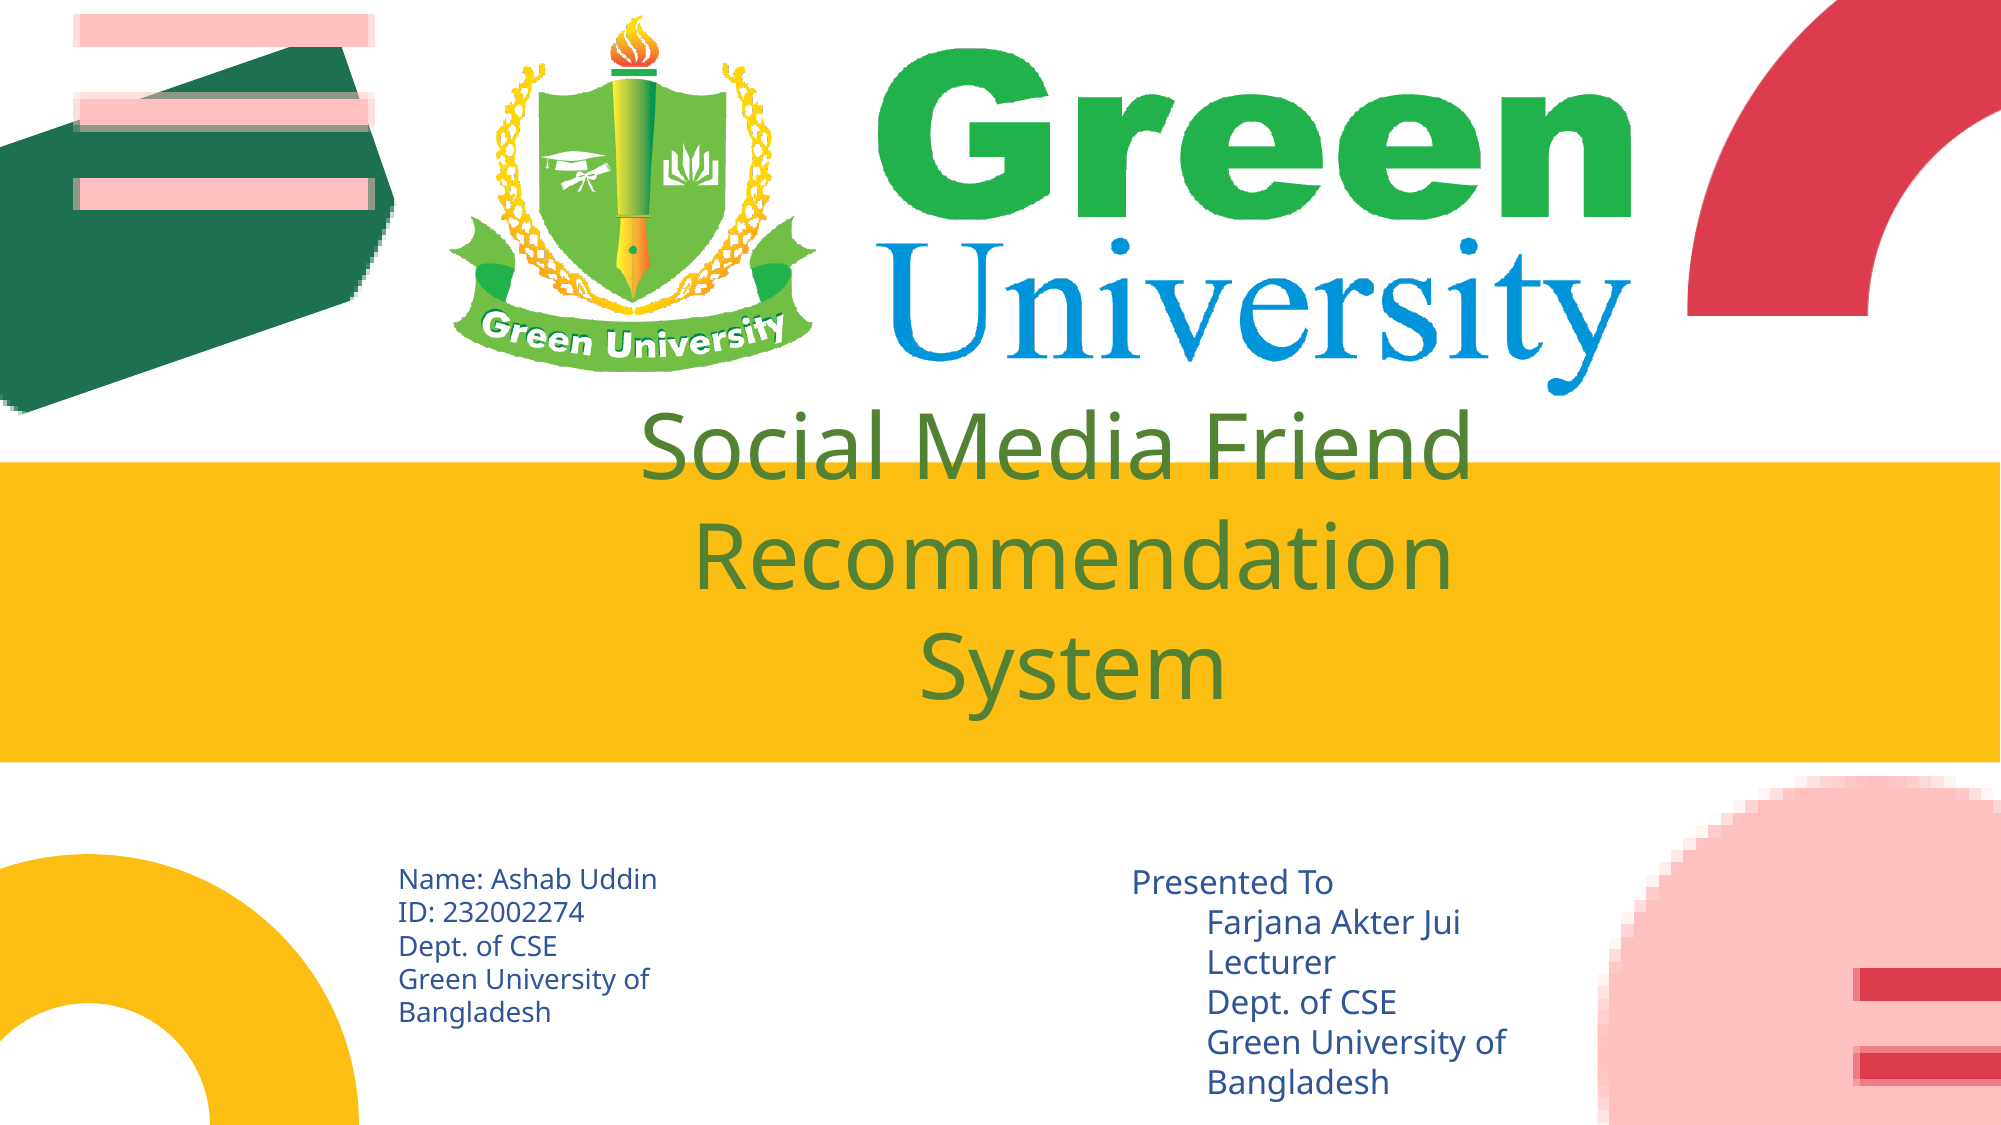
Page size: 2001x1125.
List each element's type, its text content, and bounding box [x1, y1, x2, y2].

text_box [0, 137, 327, 422]
text_box Name: Ashab Uddin ID: 232002274 Dept. of CSE Green University of Bangladesh [383, 854, 817, 1036]
text_box Social Media Friend Recommendation System [541, 396, 1575, 718]
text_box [0, 854, 360, 1125]
text_box [28, 0, 421, 309]
text_box [1687, 0, 2000, 316]
picture [1566, 284, 1631, 396]
picture [447, 14, 1631, 396]
text_box [1597, 776, 2000, 1125]
text_box Presented To Farjana Akter Jui Lecturer Dept. of CSE Green University of Bangladesh [1116, 854, 1705, 1125]
text_box [1808, 870, 2000, 1125]
text_box [0, 462, 2000, 763]
